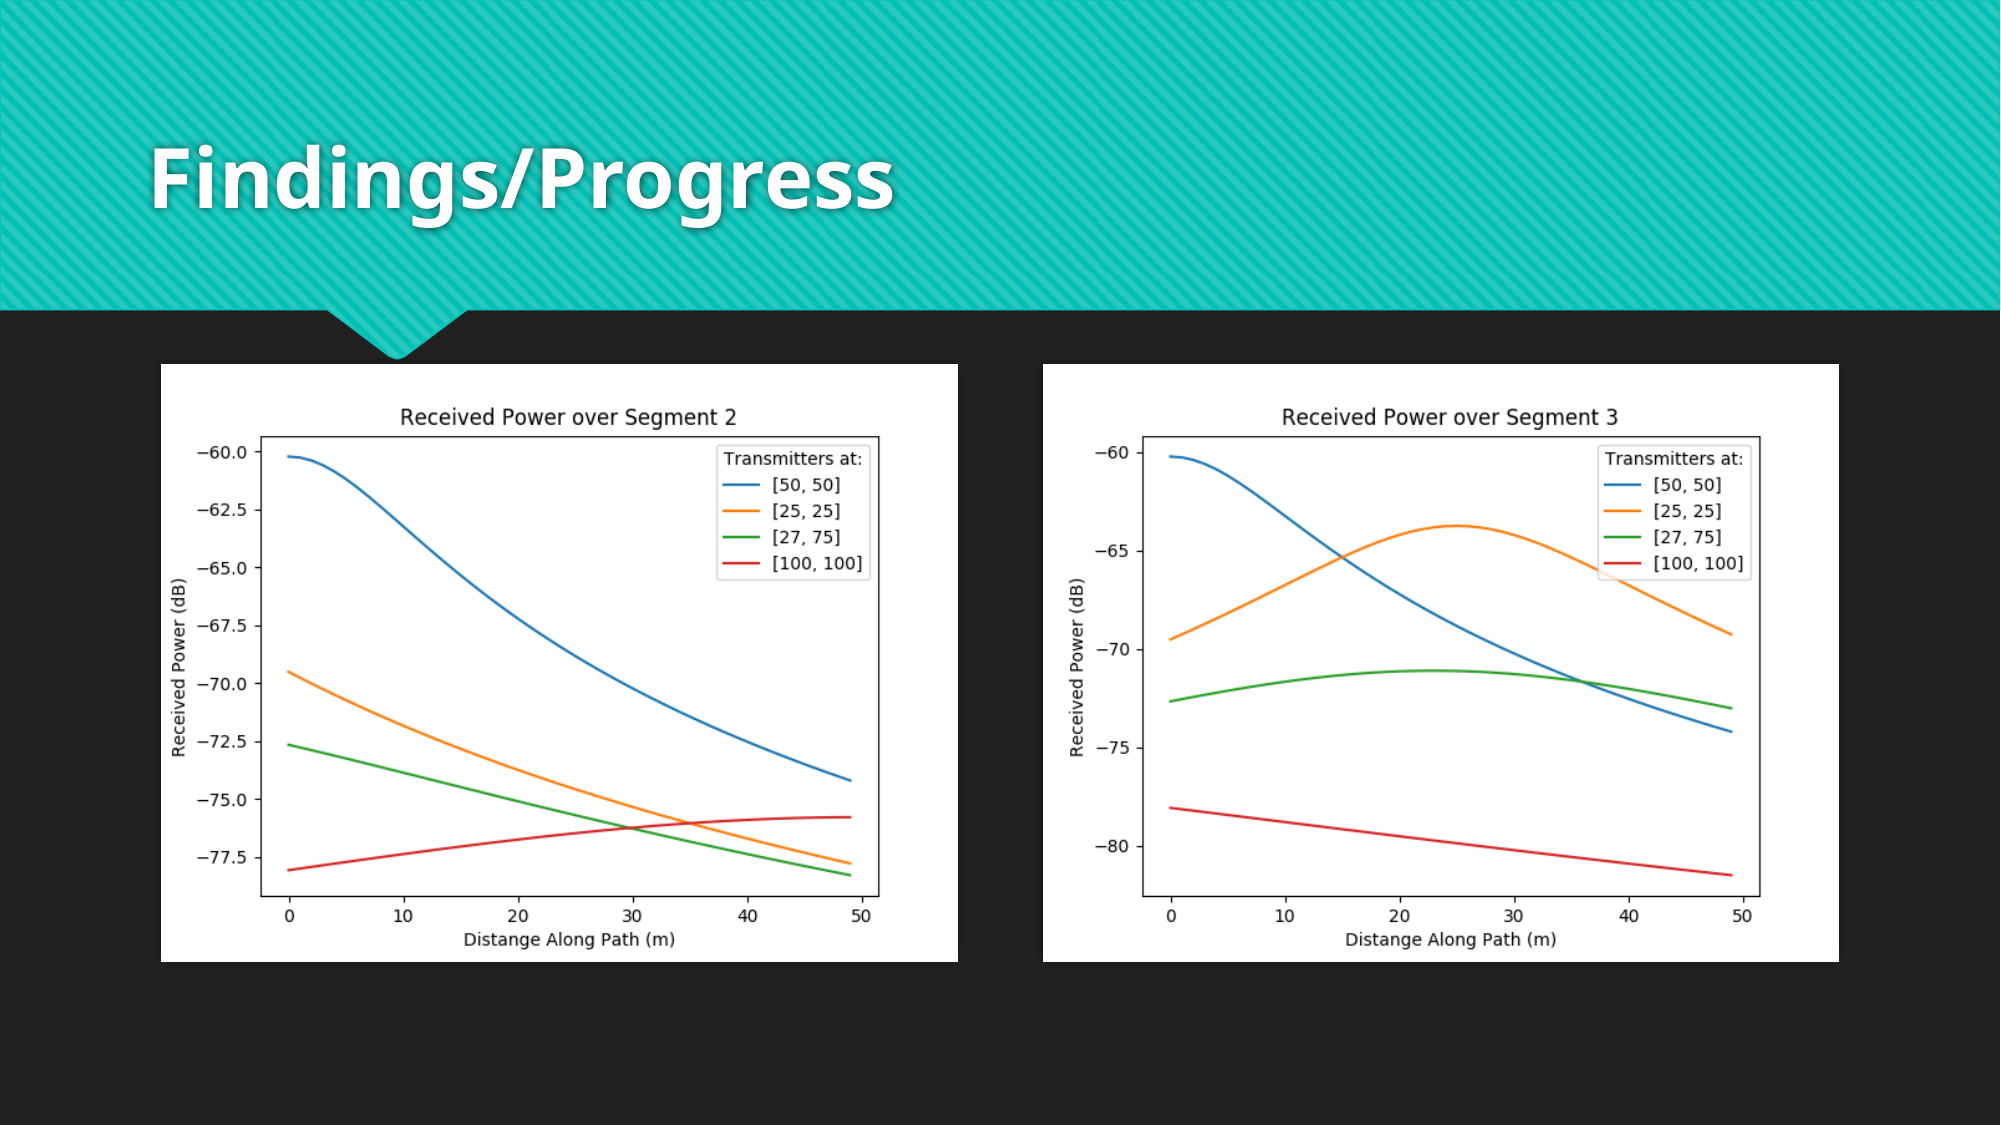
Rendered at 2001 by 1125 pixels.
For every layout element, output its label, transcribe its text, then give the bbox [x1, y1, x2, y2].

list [1042, 364, 1840, 962]
title Findings/Progress [132, 73, 1868, 233]
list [161, 364, 958, 962]
